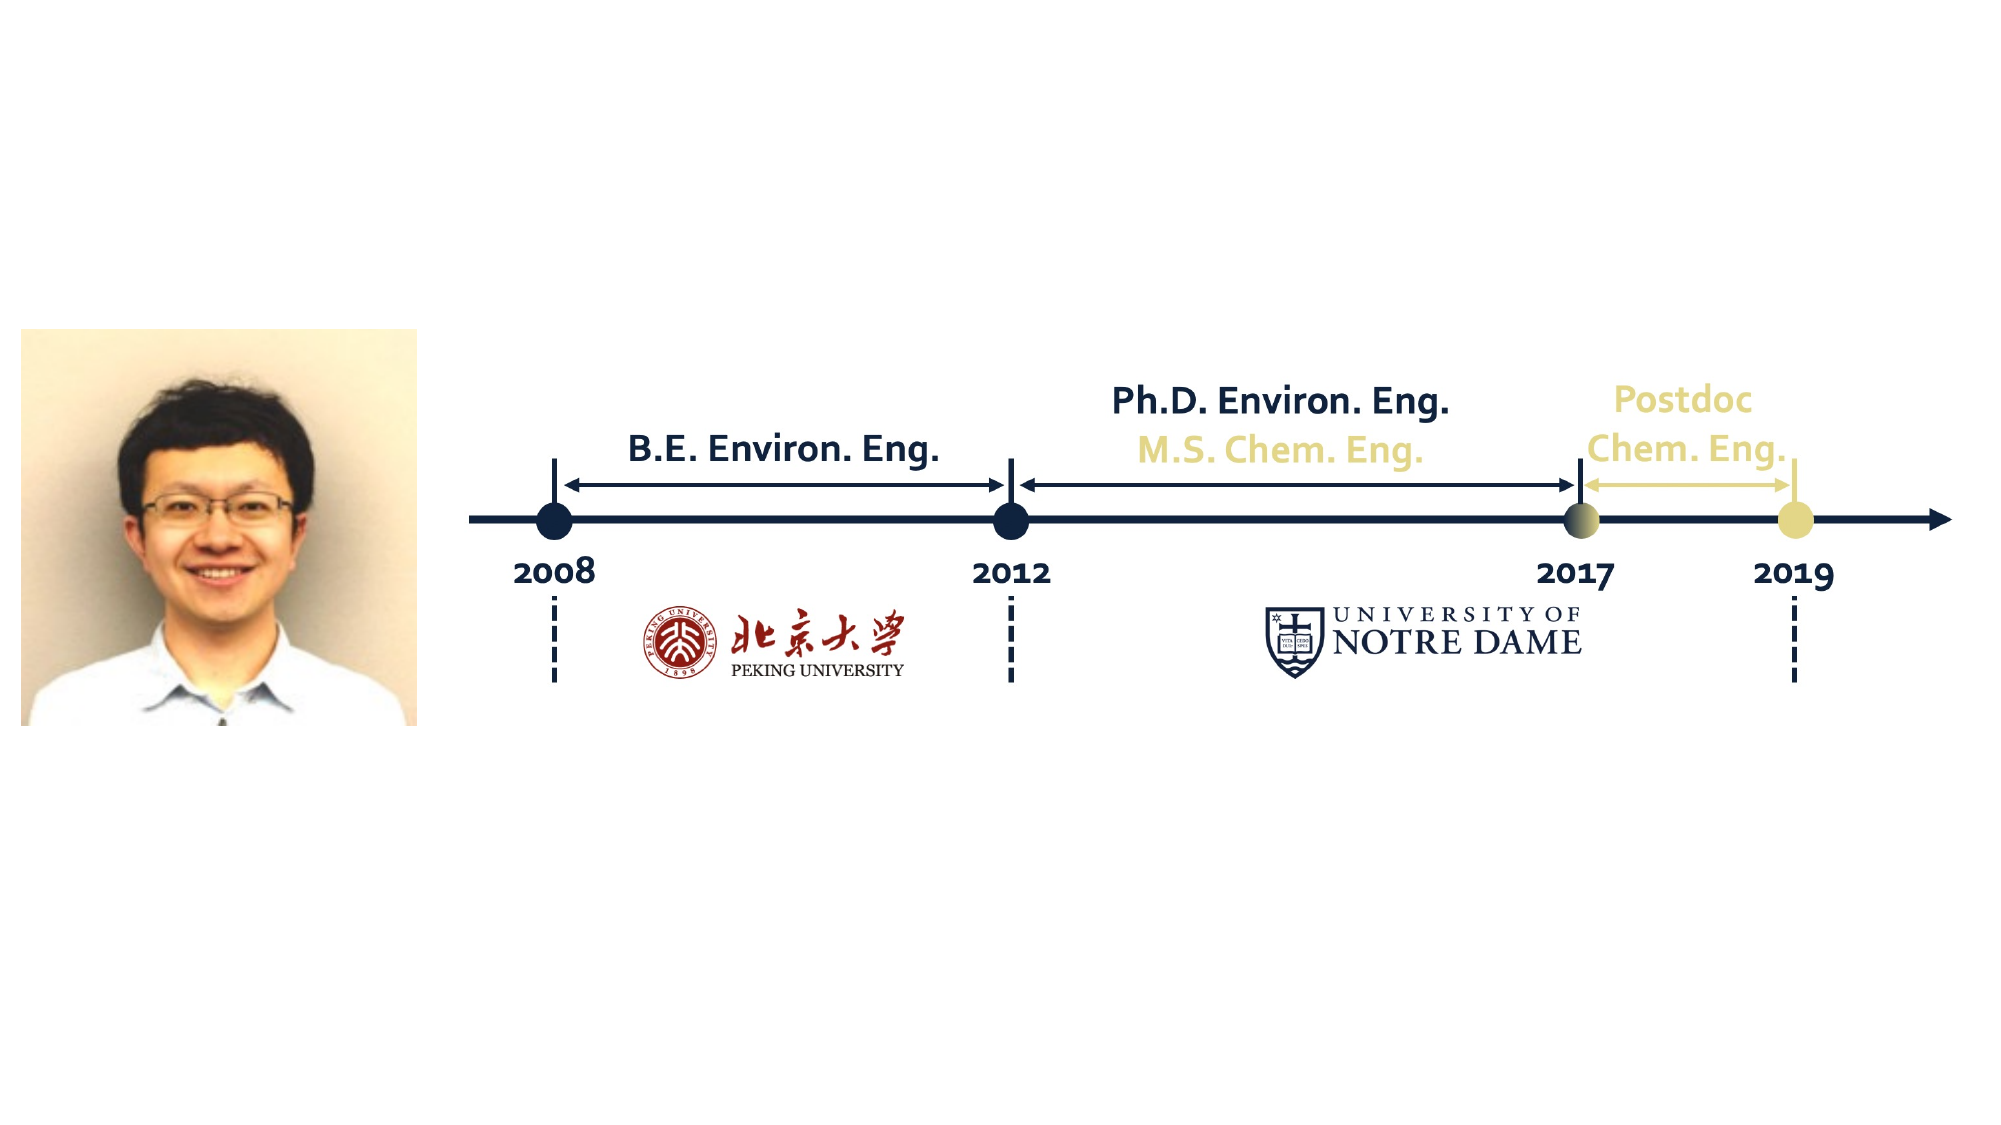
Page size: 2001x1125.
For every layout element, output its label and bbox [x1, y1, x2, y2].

picture [21, 329, 418, 726]
picture [423, 314, 2000, 758]
